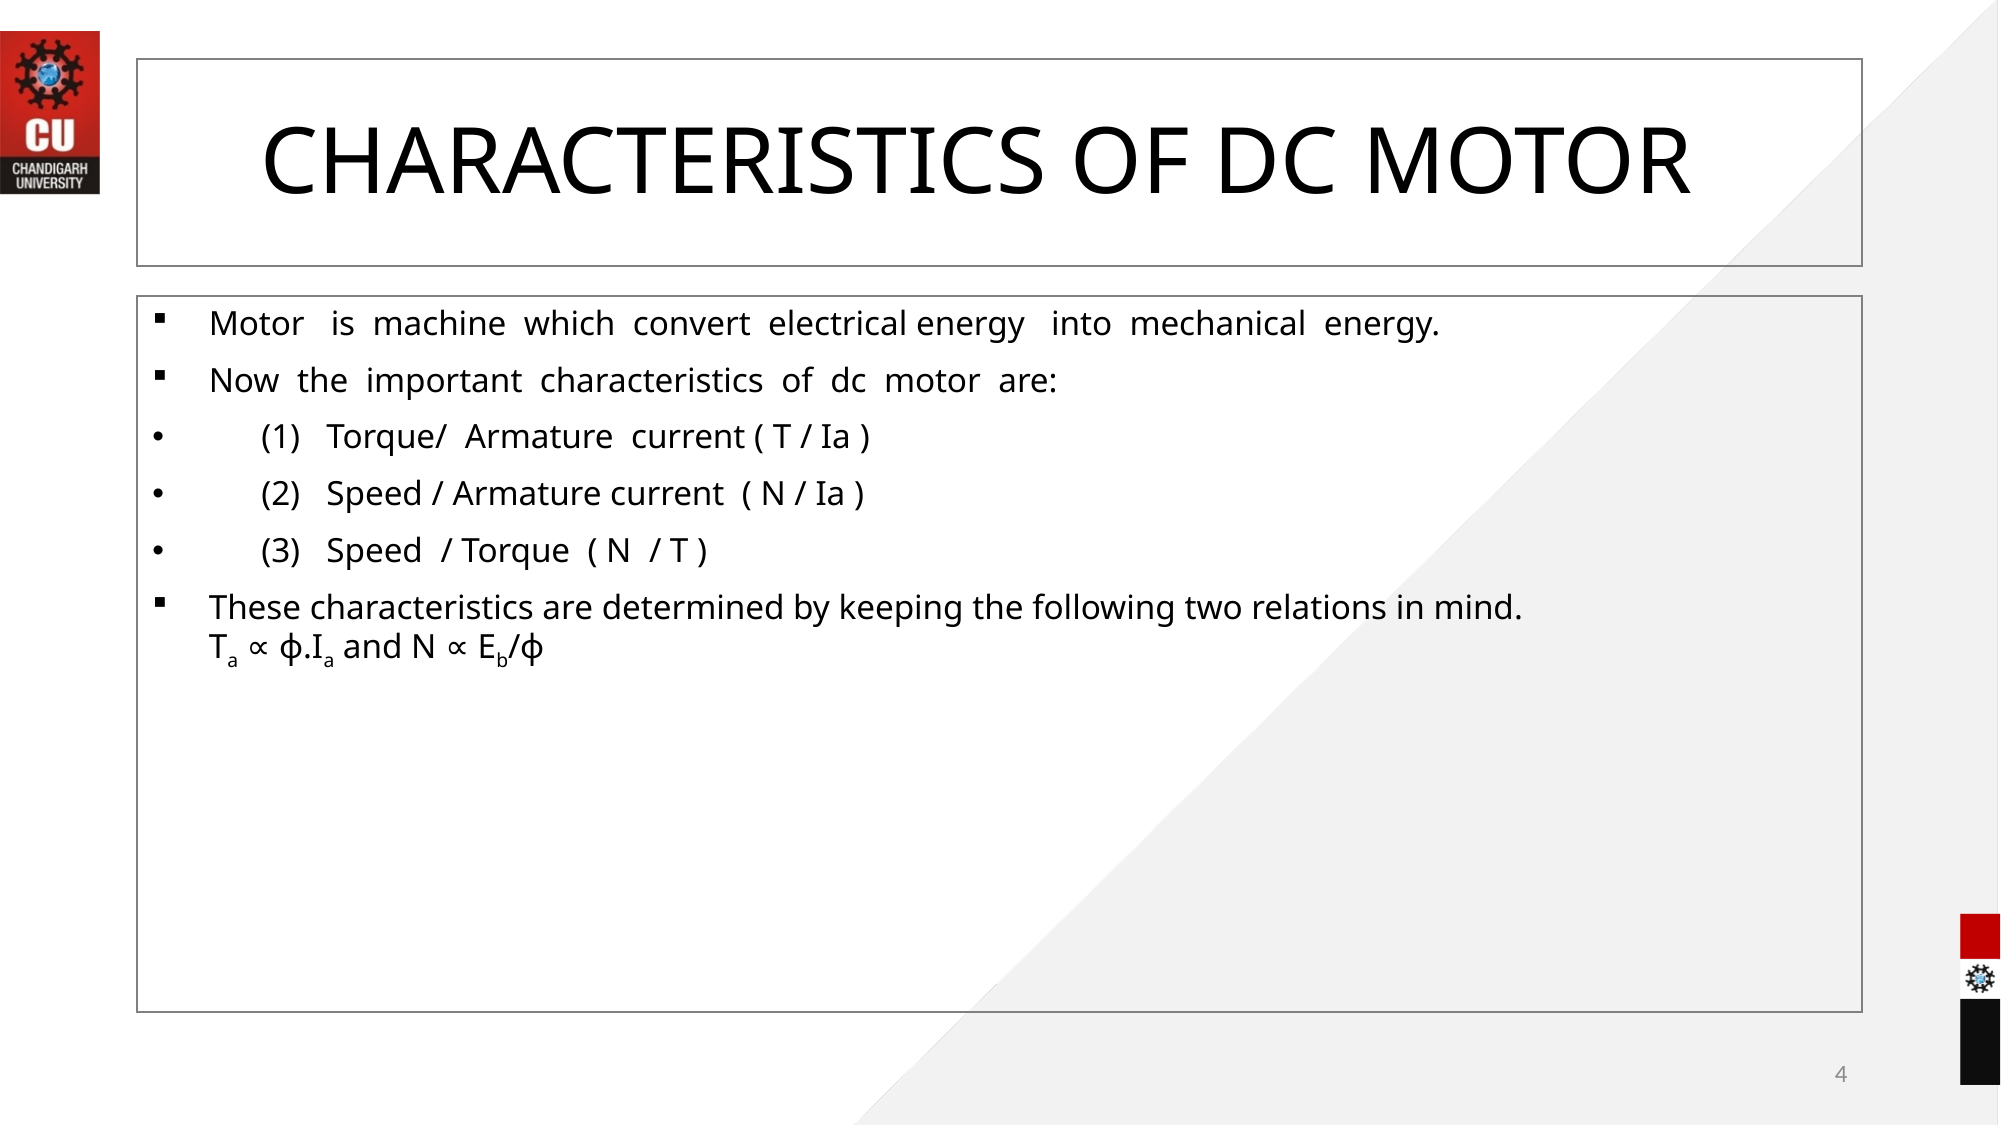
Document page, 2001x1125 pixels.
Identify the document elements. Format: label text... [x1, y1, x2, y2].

text_box [136, 58, 1863, 267]
slide_number 4 [1412, 1042, 1863, 1103]
picture [0, 0, 2001, 1125]
text_box [136, 295, 1863, 1013]
